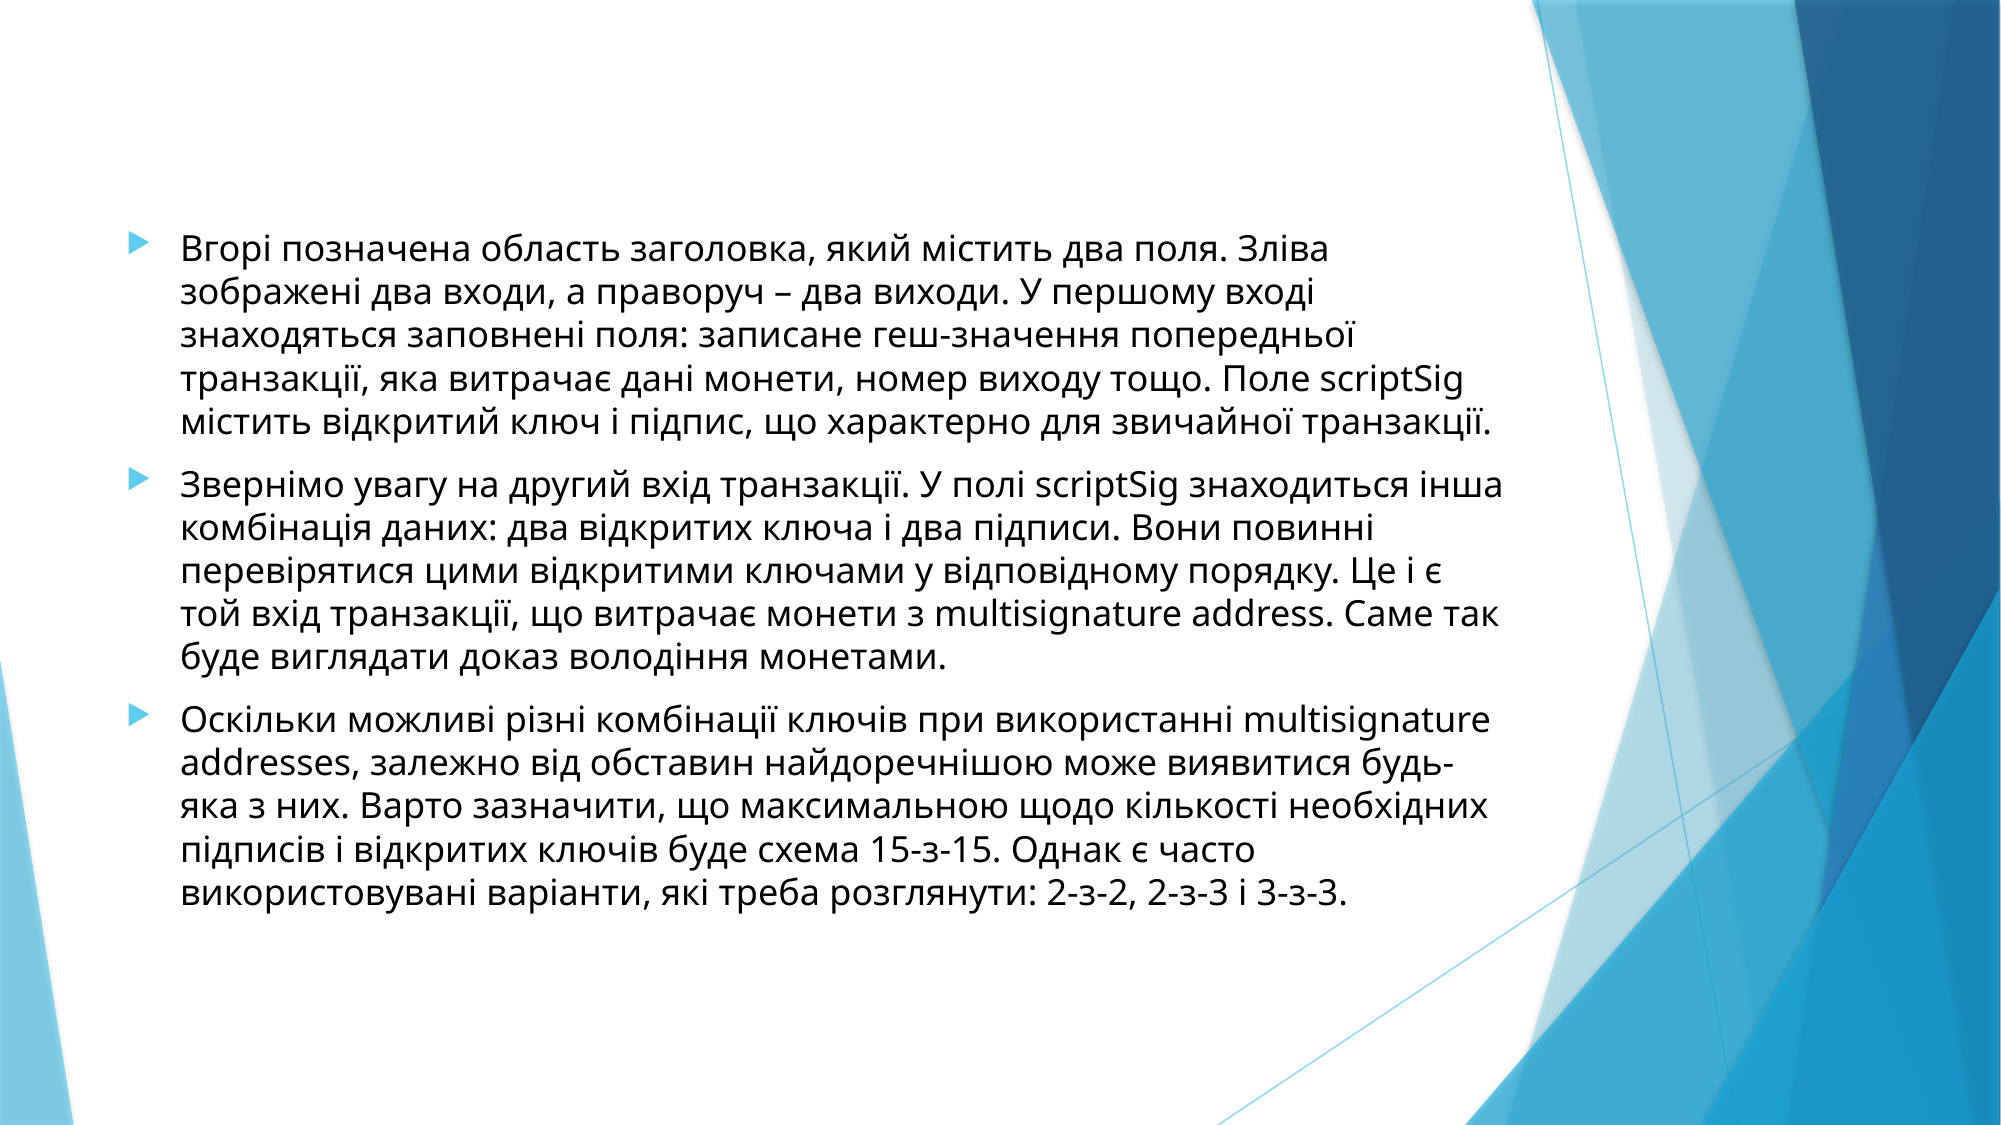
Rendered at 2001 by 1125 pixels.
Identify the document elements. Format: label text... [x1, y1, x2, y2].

list Вгорі позначена область заголовка, який містить два поля. Зліва зображені два входи, а праворуч – два виходи. У першому вході знаходяться заповнені поля: записане геш-значення попередньої транзакції, яка витрачає дані монети, номер виходу тощо. Поле scriptSig містить відкритий ключ і підпис, що характерно для звичайної транзакції. Звернімо увагу на другий вхід транзакції. У полі scriptSig знаходиться інша комбінація даних: два відкритих ключа і два підписи. Вони повинні перевірятися цими відкритими ключами у відповідному порядку. Це і є той вхід транзакції, що витрачає монети з multisignature address. Саме так буде виглядати доказ володіння монетами. Оскільки можливі різні комбінації ключів при використанні multisignature addresses, залежно від обставин найдоречнішою може виявитися будь-яка з них. Варто зазначити, що максимальною щодо кількості необхідних підписів і відкритих ключів буде схема 15-з-15. Однак є часто використовувані варіанти, які треба розглянути: 2-з-2, 2-з-3 і 3-з-3. [111, 218, 1522, 992]
